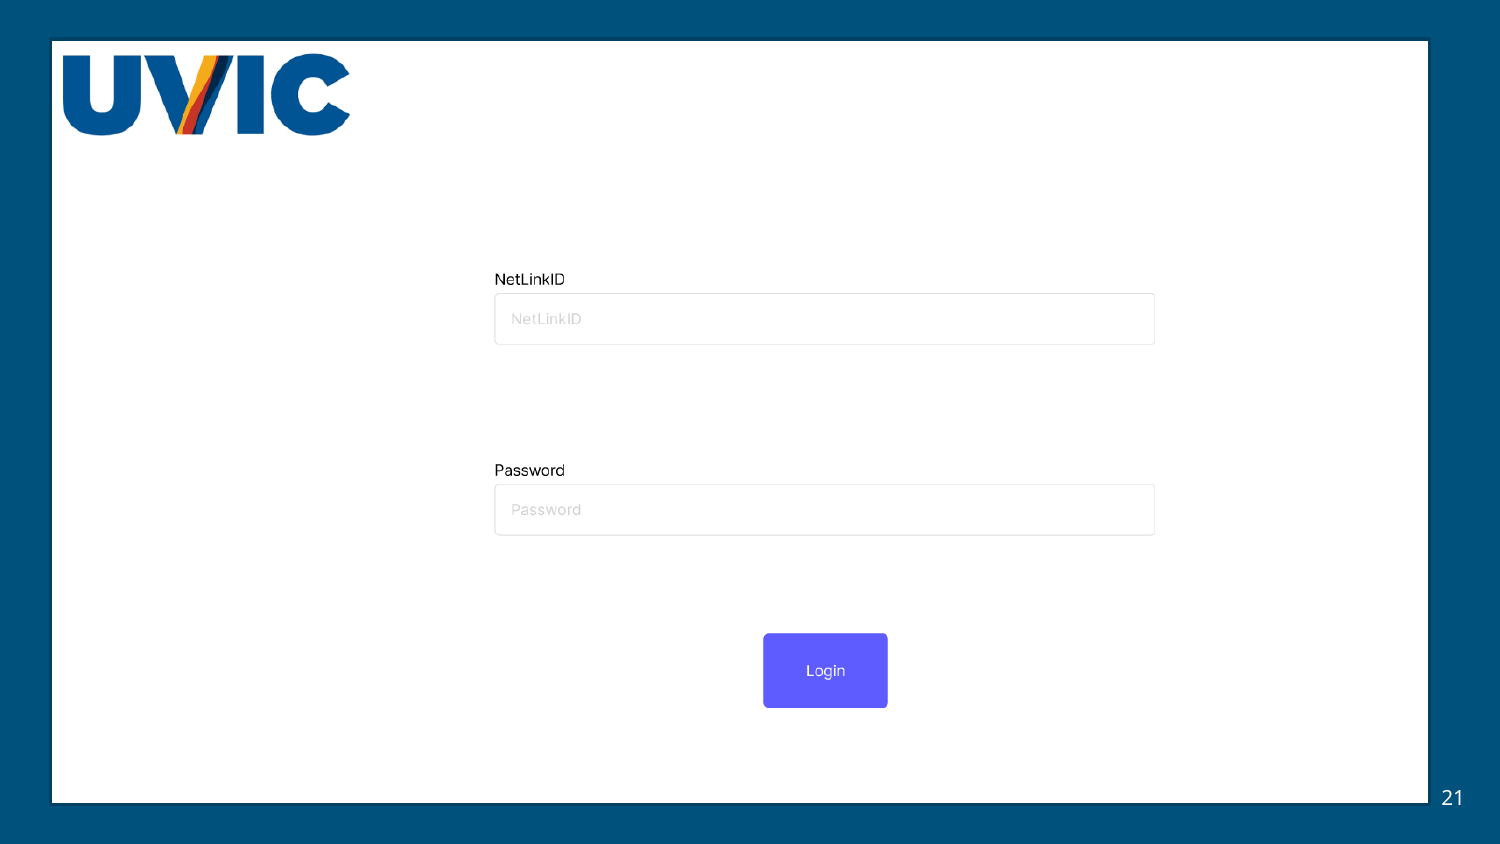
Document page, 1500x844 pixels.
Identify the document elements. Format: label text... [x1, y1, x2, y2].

slide_number ‹#› [1389, 764, 1480, 830]
picture [51, 40, 1429, 804]
